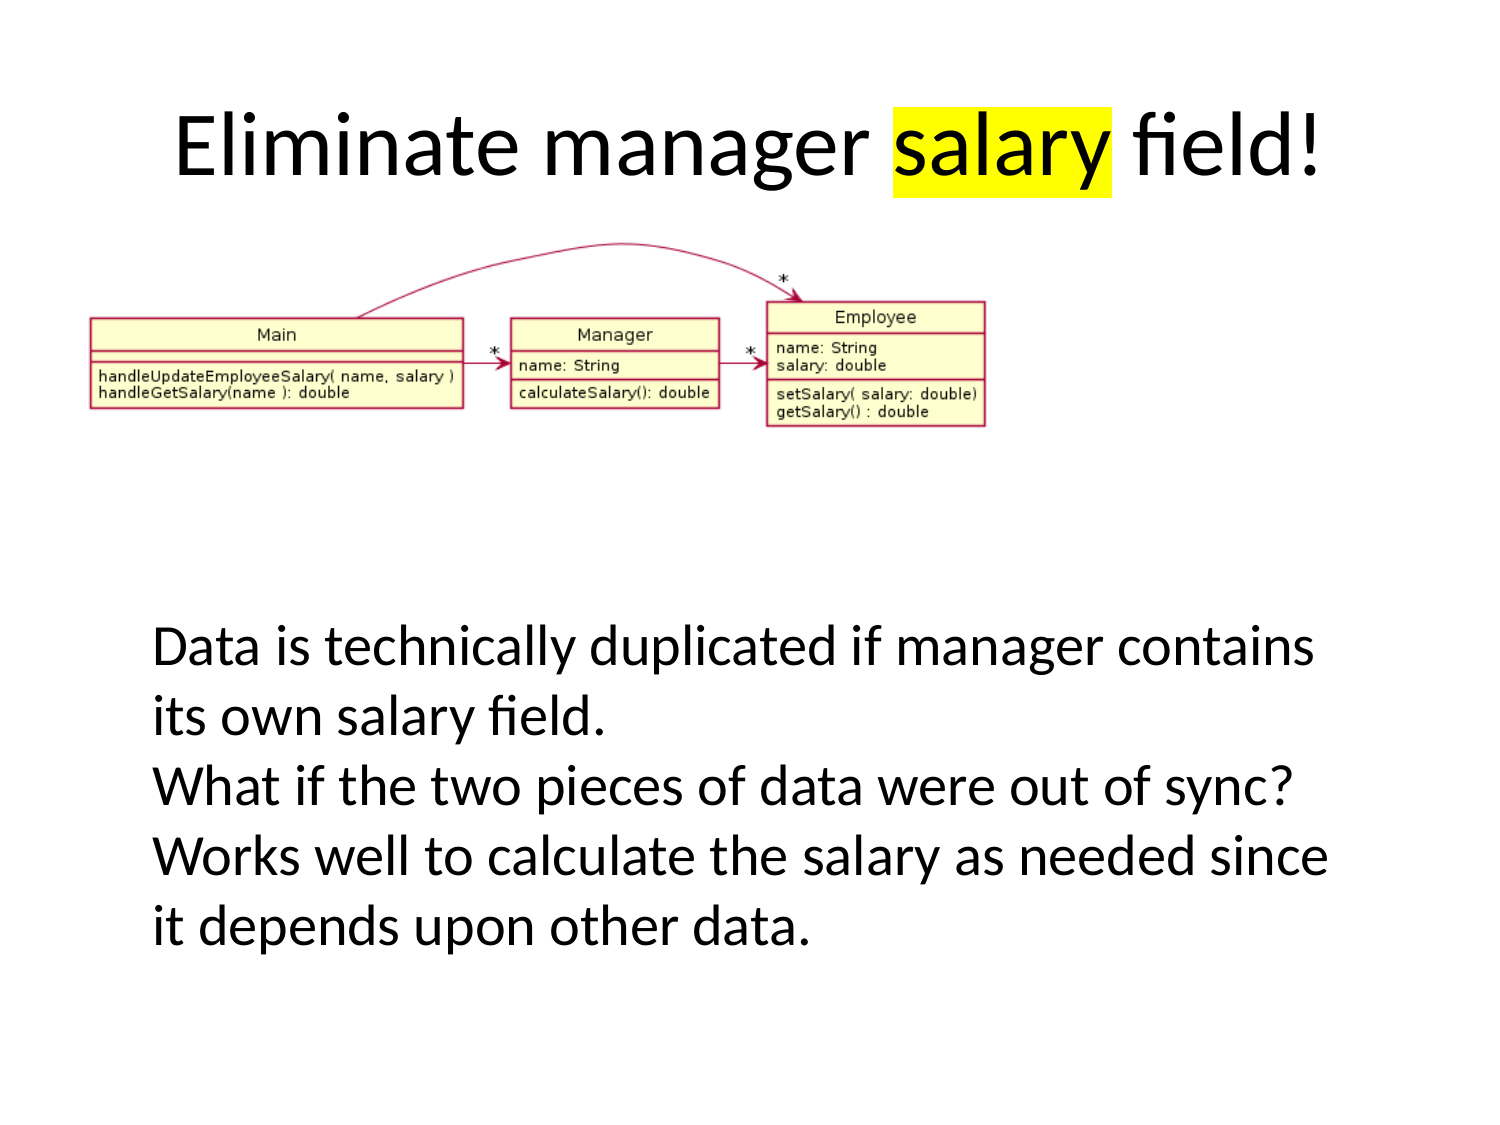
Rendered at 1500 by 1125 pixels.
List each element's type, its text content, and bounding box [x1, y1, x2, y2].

title Eliminate manager salary field! [75, 45, 1425, 233]
text_box Data is technically duplicated if manager contains its own salary field. What if the two pieces of data were out of sync? Works well to calculate the salary as needed since it depends upon other data. [137, 600, 1388, 965]
picture [82, 232, 999, 439]
